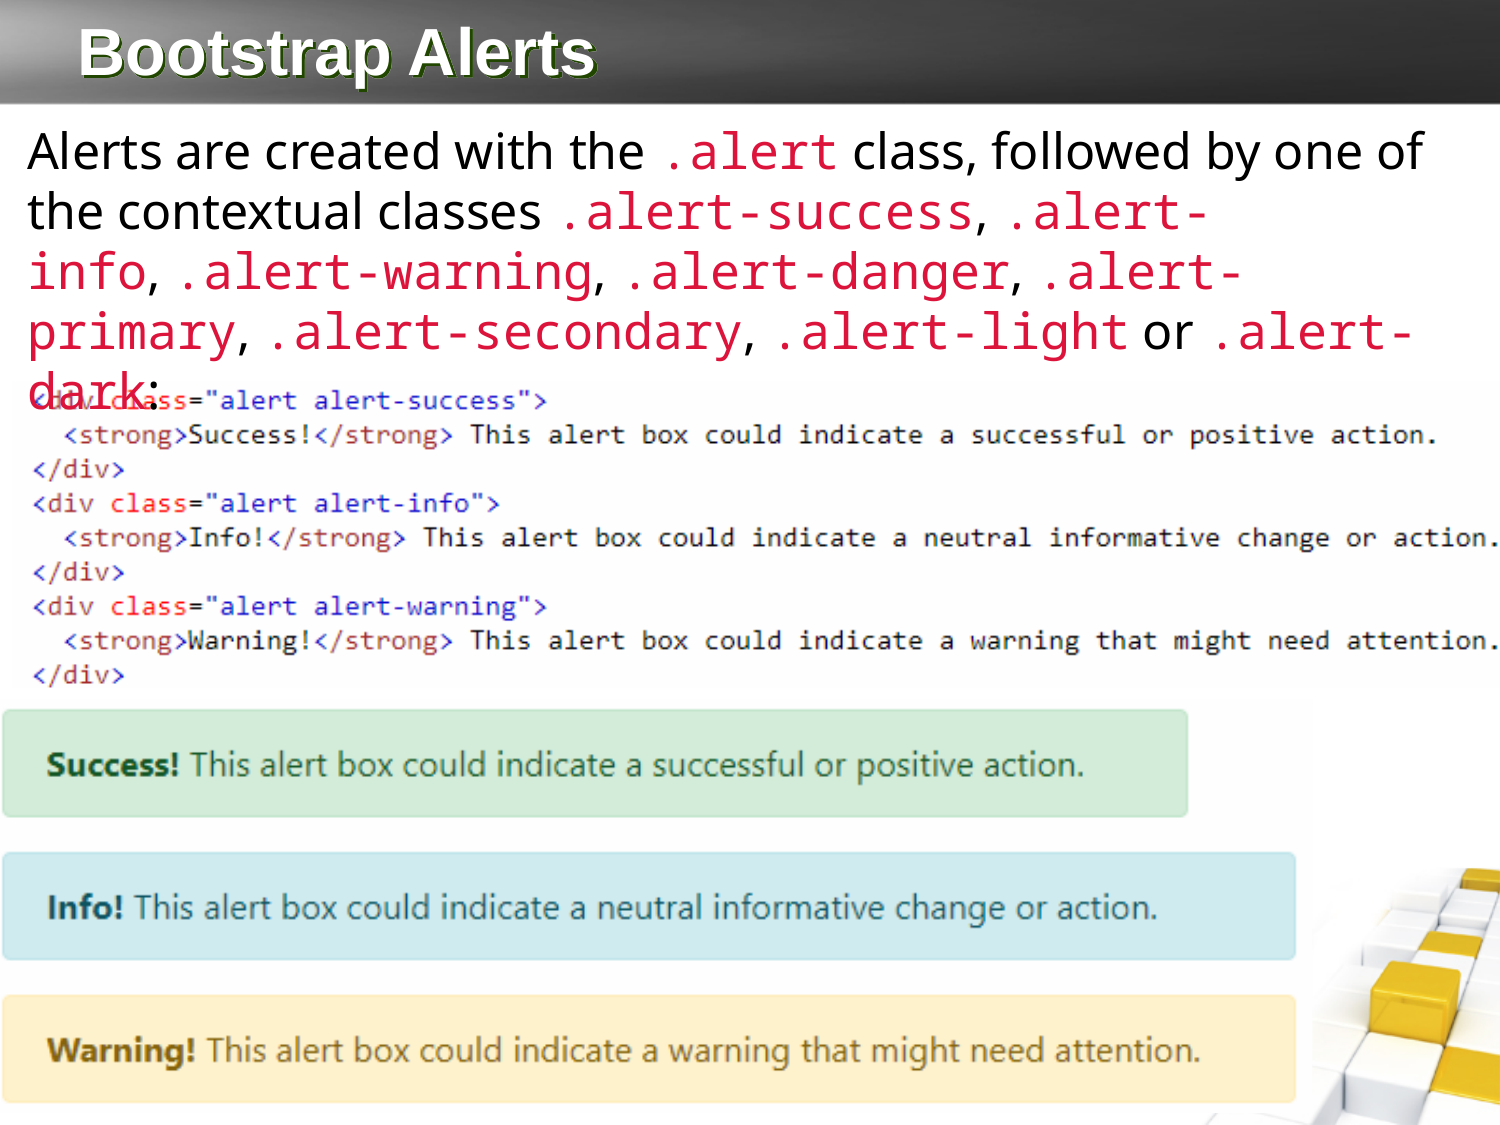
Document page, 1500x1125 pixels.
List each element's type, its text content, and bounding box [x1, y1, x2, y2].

title Bootstrap Alerts [62, 6, 1008, 91]
picture [0, 0, 1500, 1125]
text_box Alerts are created with the .alert class, followed by one of the contextual classes .alert-success, .alert-info, .alert-warning, .alert-danger, .alert-primary, .alert-secondary, .alert-light or .alert-dark: [12, 112, 1500, 381]
